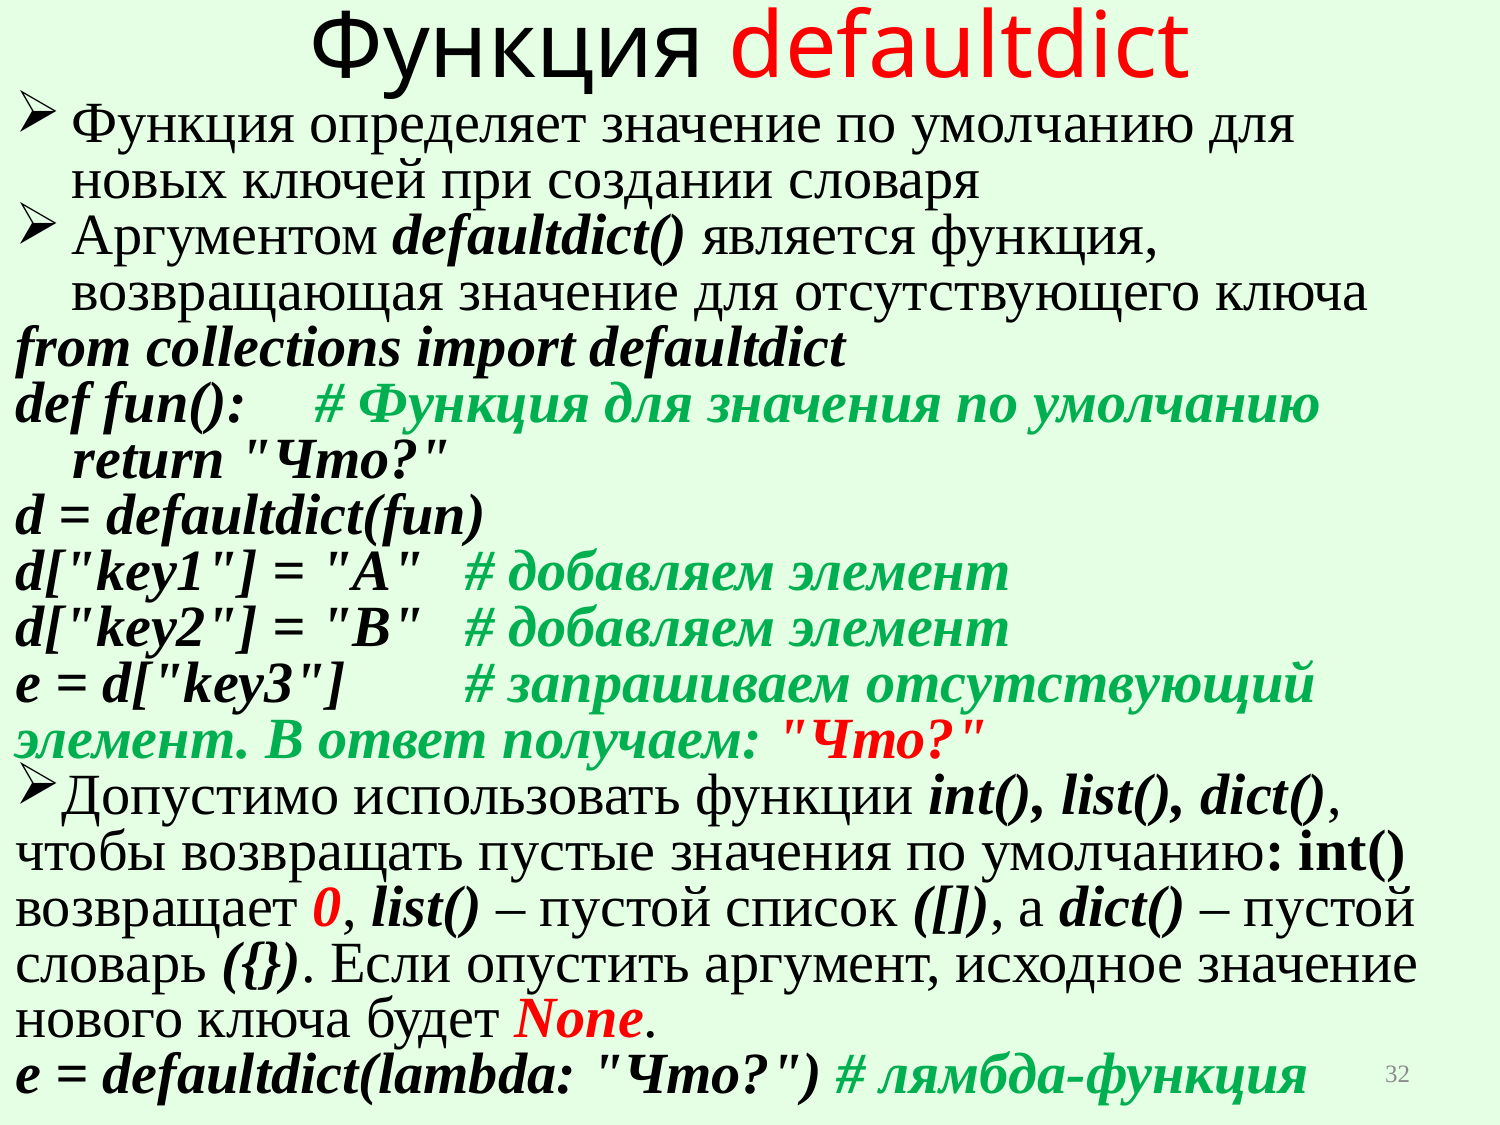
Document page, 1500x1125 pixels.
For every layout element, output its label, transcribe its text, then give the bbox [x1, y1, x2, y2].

list Функция определяет значение по умолчанию для новых ключей при создании словаря Аргументом defaultdict() является функция, возвращающая значение для отсутствующего ключа from collections import defaultdict def fun(): # Функция для значения по умолчанию return "Что?" d = defaultdict(fun) d["key1"] = "A" # добавляем элемент d["key2"] = "B" # добавляем элемент e = d["key3"] # запрашиваем отсутствующий элемент. В ответ получаем: "Что?" Допустимо использовать функции int(), list(), dict(), чтобы возвращать пустые значения по умолчанию: int() возвращает 0, list() – пустой список ([]), а dict() – пустой словарь ({}). Если опустить аргумент, исходное значение нового ключа будет None. e = defaultdict(lambda: "Что?") # лямбда-функция [0, 90, 1465, 1125]
title Функция defaultdict [17, 0, 1483, 102]
slide_number 32 [1074, 1042, 1425, 1103]
